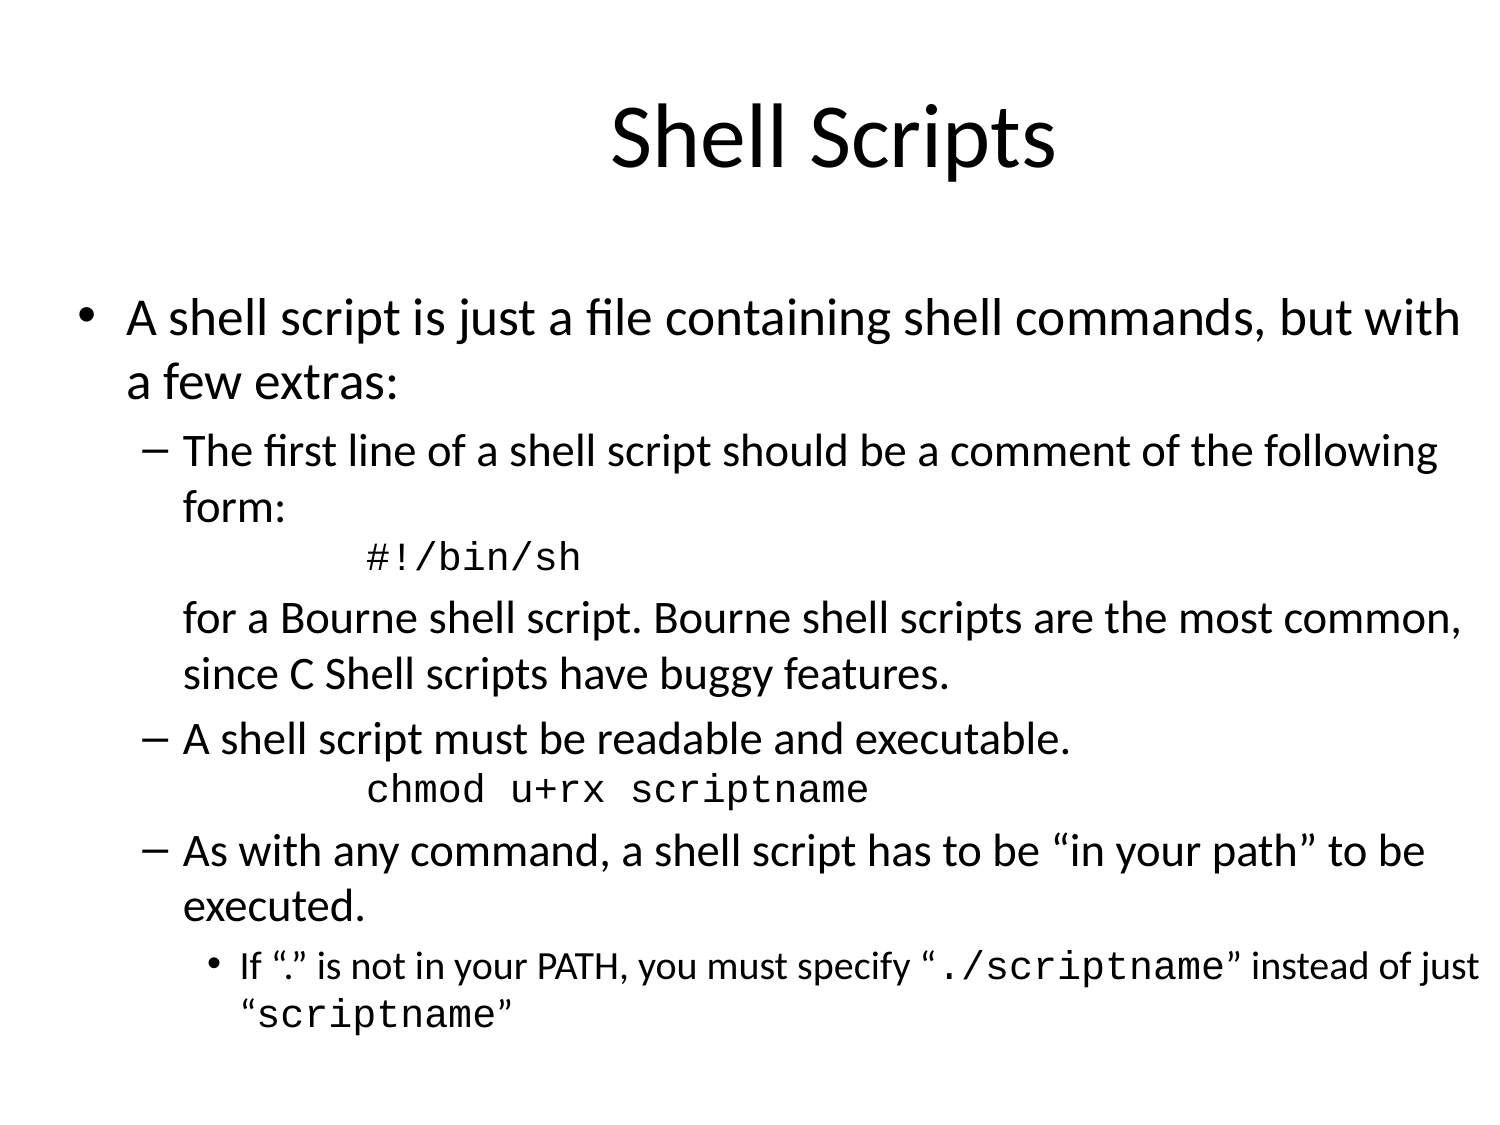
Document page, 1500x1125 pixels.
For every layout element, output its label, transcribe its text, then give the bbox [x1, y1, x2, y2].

title Shell Scripts [300, 37, 1388, 225]
list A shell script is just a file containing shell commands, but with a few extras: The first line of a shell script should be a comment of the following form: #!/bin/sh for a Bourne shell script. Bourne shell scripts are the most common, since C Shell scripts have buggy features. A shell script must be readable and executable. chmod u+rx scriptname As with any command, a shell script has to be “in your path” to be executed. If “.” is not in your PATH, you must specify “./scriptname” instead of just “scriptname” [62, 275, 1500, 1050]
